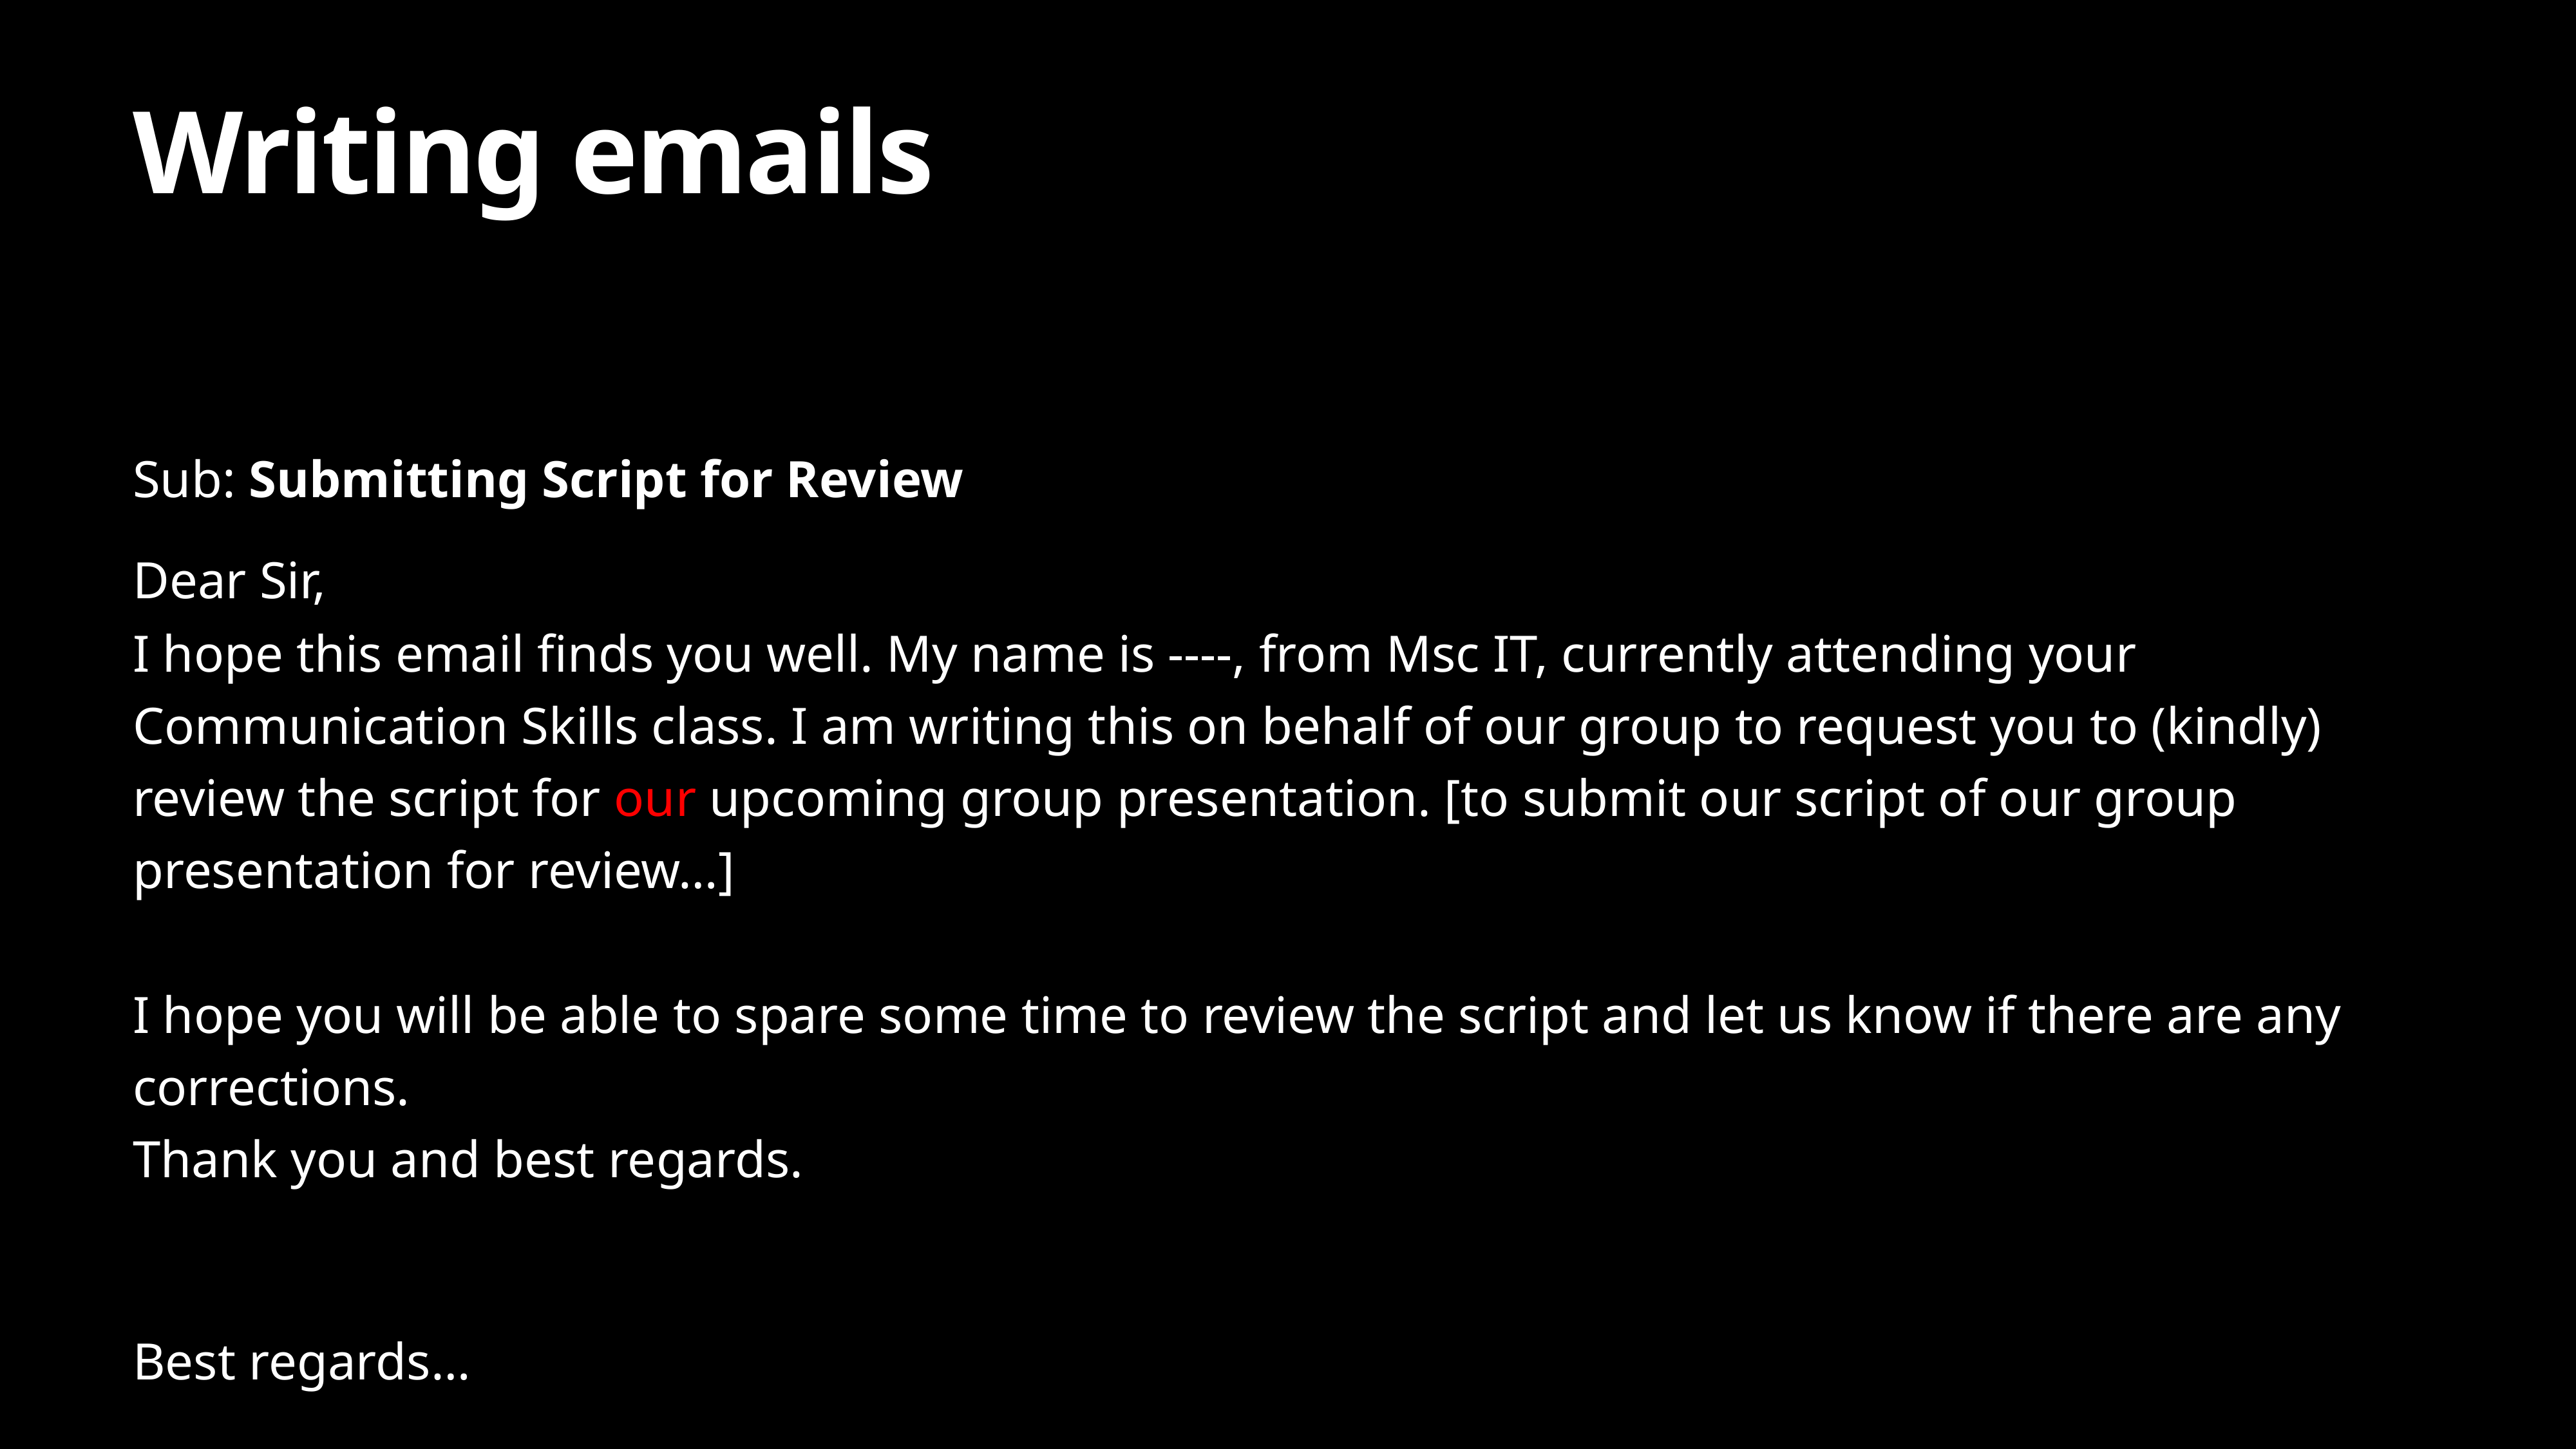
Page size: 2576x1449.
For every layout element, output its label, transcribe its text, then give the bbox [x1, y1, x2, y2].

title Writing emails [127, 100, 2449, 252]
list Sub: Submitting Script for Review Dear Sir, I hope this email finds you well. My name is ----, from Msc IT, currently attending your Communication Skills class. I am writing this on behalf of our group to request you to (kindly) review the script for our upcoming group presentation. [to submit our script of our group presentation for review…] I hope you will be able to spare some time to review the script and let us know if there are any corrections. Thank you and best regards. Best regards… [127, 448, 2449, 1400]
